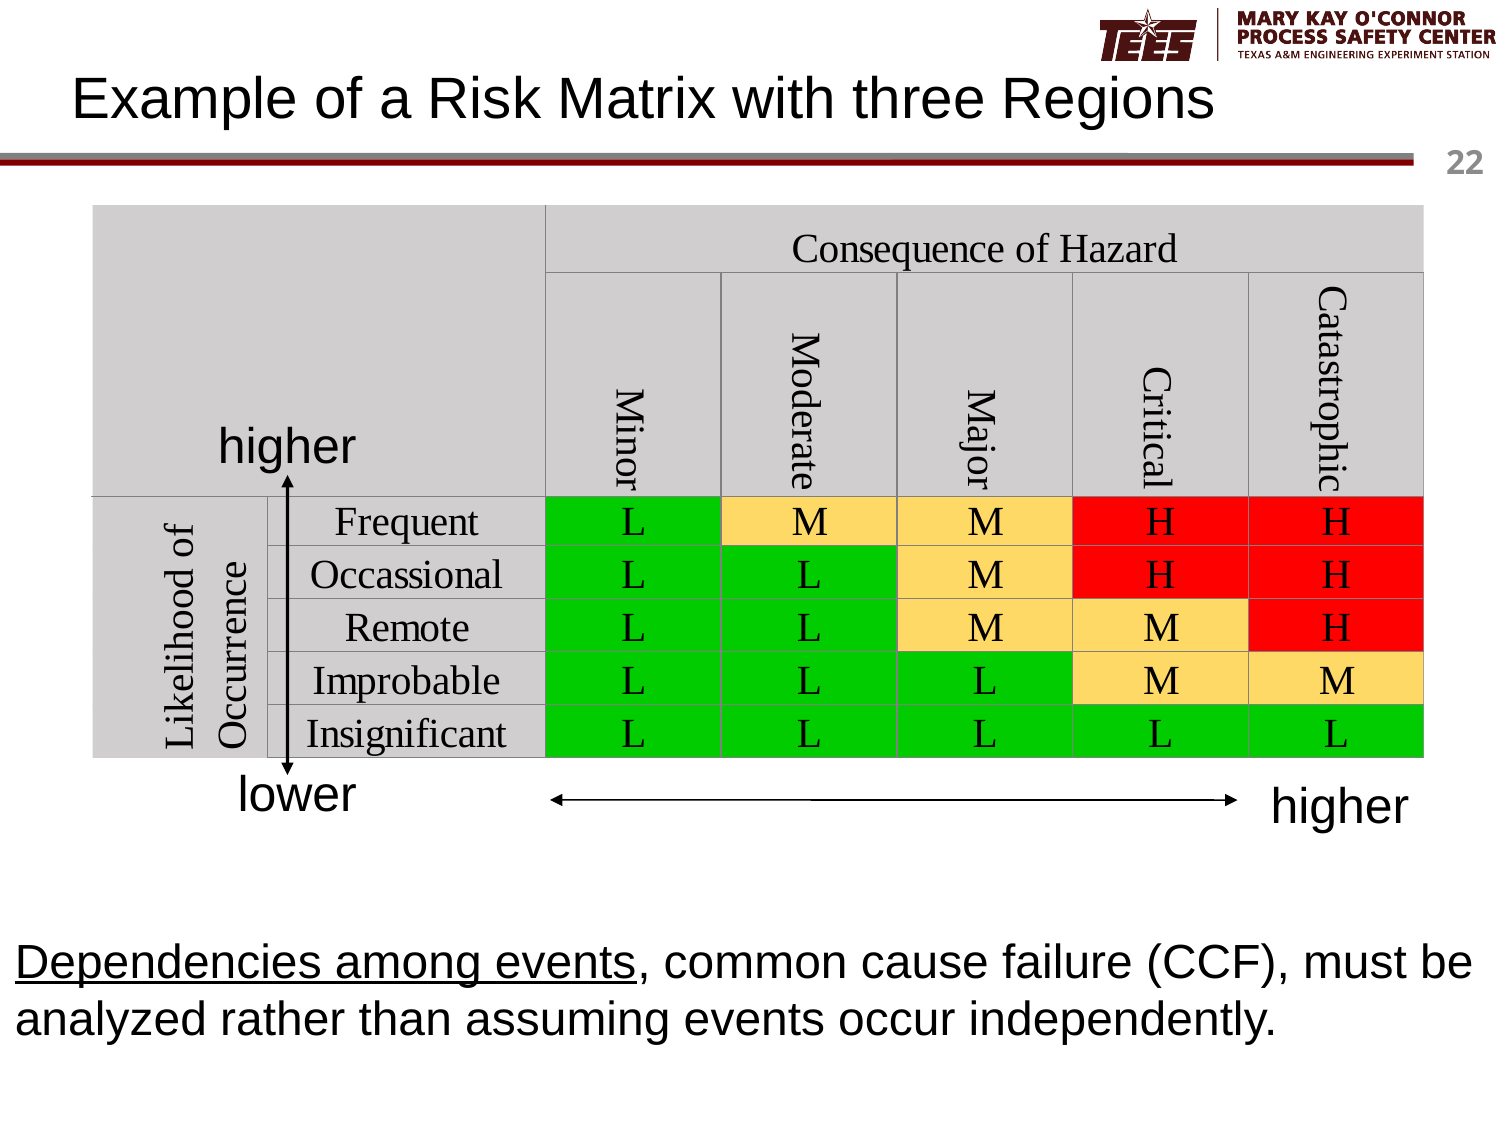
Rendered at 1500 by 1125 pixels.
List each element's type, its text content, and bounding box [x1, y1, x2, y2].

text_box lower [222, 767, 372, 830]
text_box Example of a Risk Matrix with three Regions [56, 53, 1233, 138]
text_box Dependencies among events, common cause failure (CCF), must be analyzed rather than assuming events occur independently. [0, 923, 1500, 1053]
text_box [549, 793, 1238, 807]
picture [91, 204, 1425, 759]
picture [1100, 8, 1496, 61]
text_box higher [1255, 766, 1425, 841]
